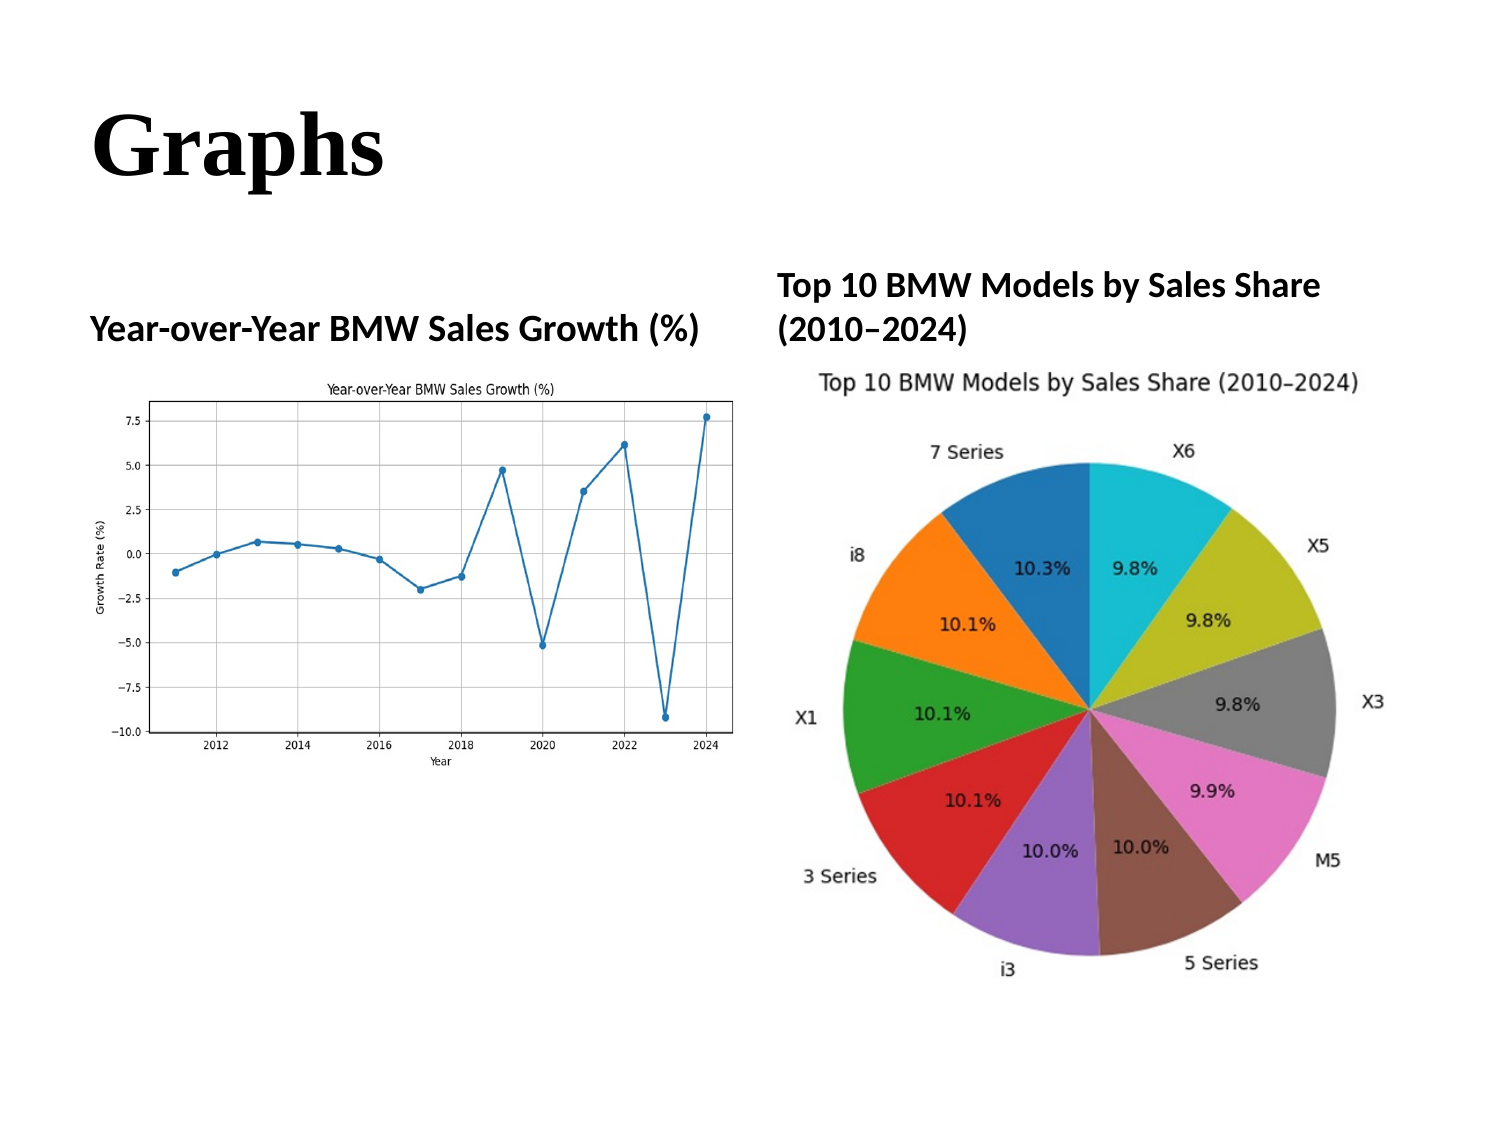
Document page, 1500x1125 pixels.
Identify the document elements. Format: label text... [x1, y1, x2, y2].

title Graphs [75, 45, 1425, 233]
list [74, 375, 738, 769]
list Top 10 BMW Models by Sales Share (2010–2024) [761, 251, 1425, 357]
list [778, 356, 1409, 1006]
list Year-over-Year BMW Sales Growth (%) [75, 251, 738, 357]
